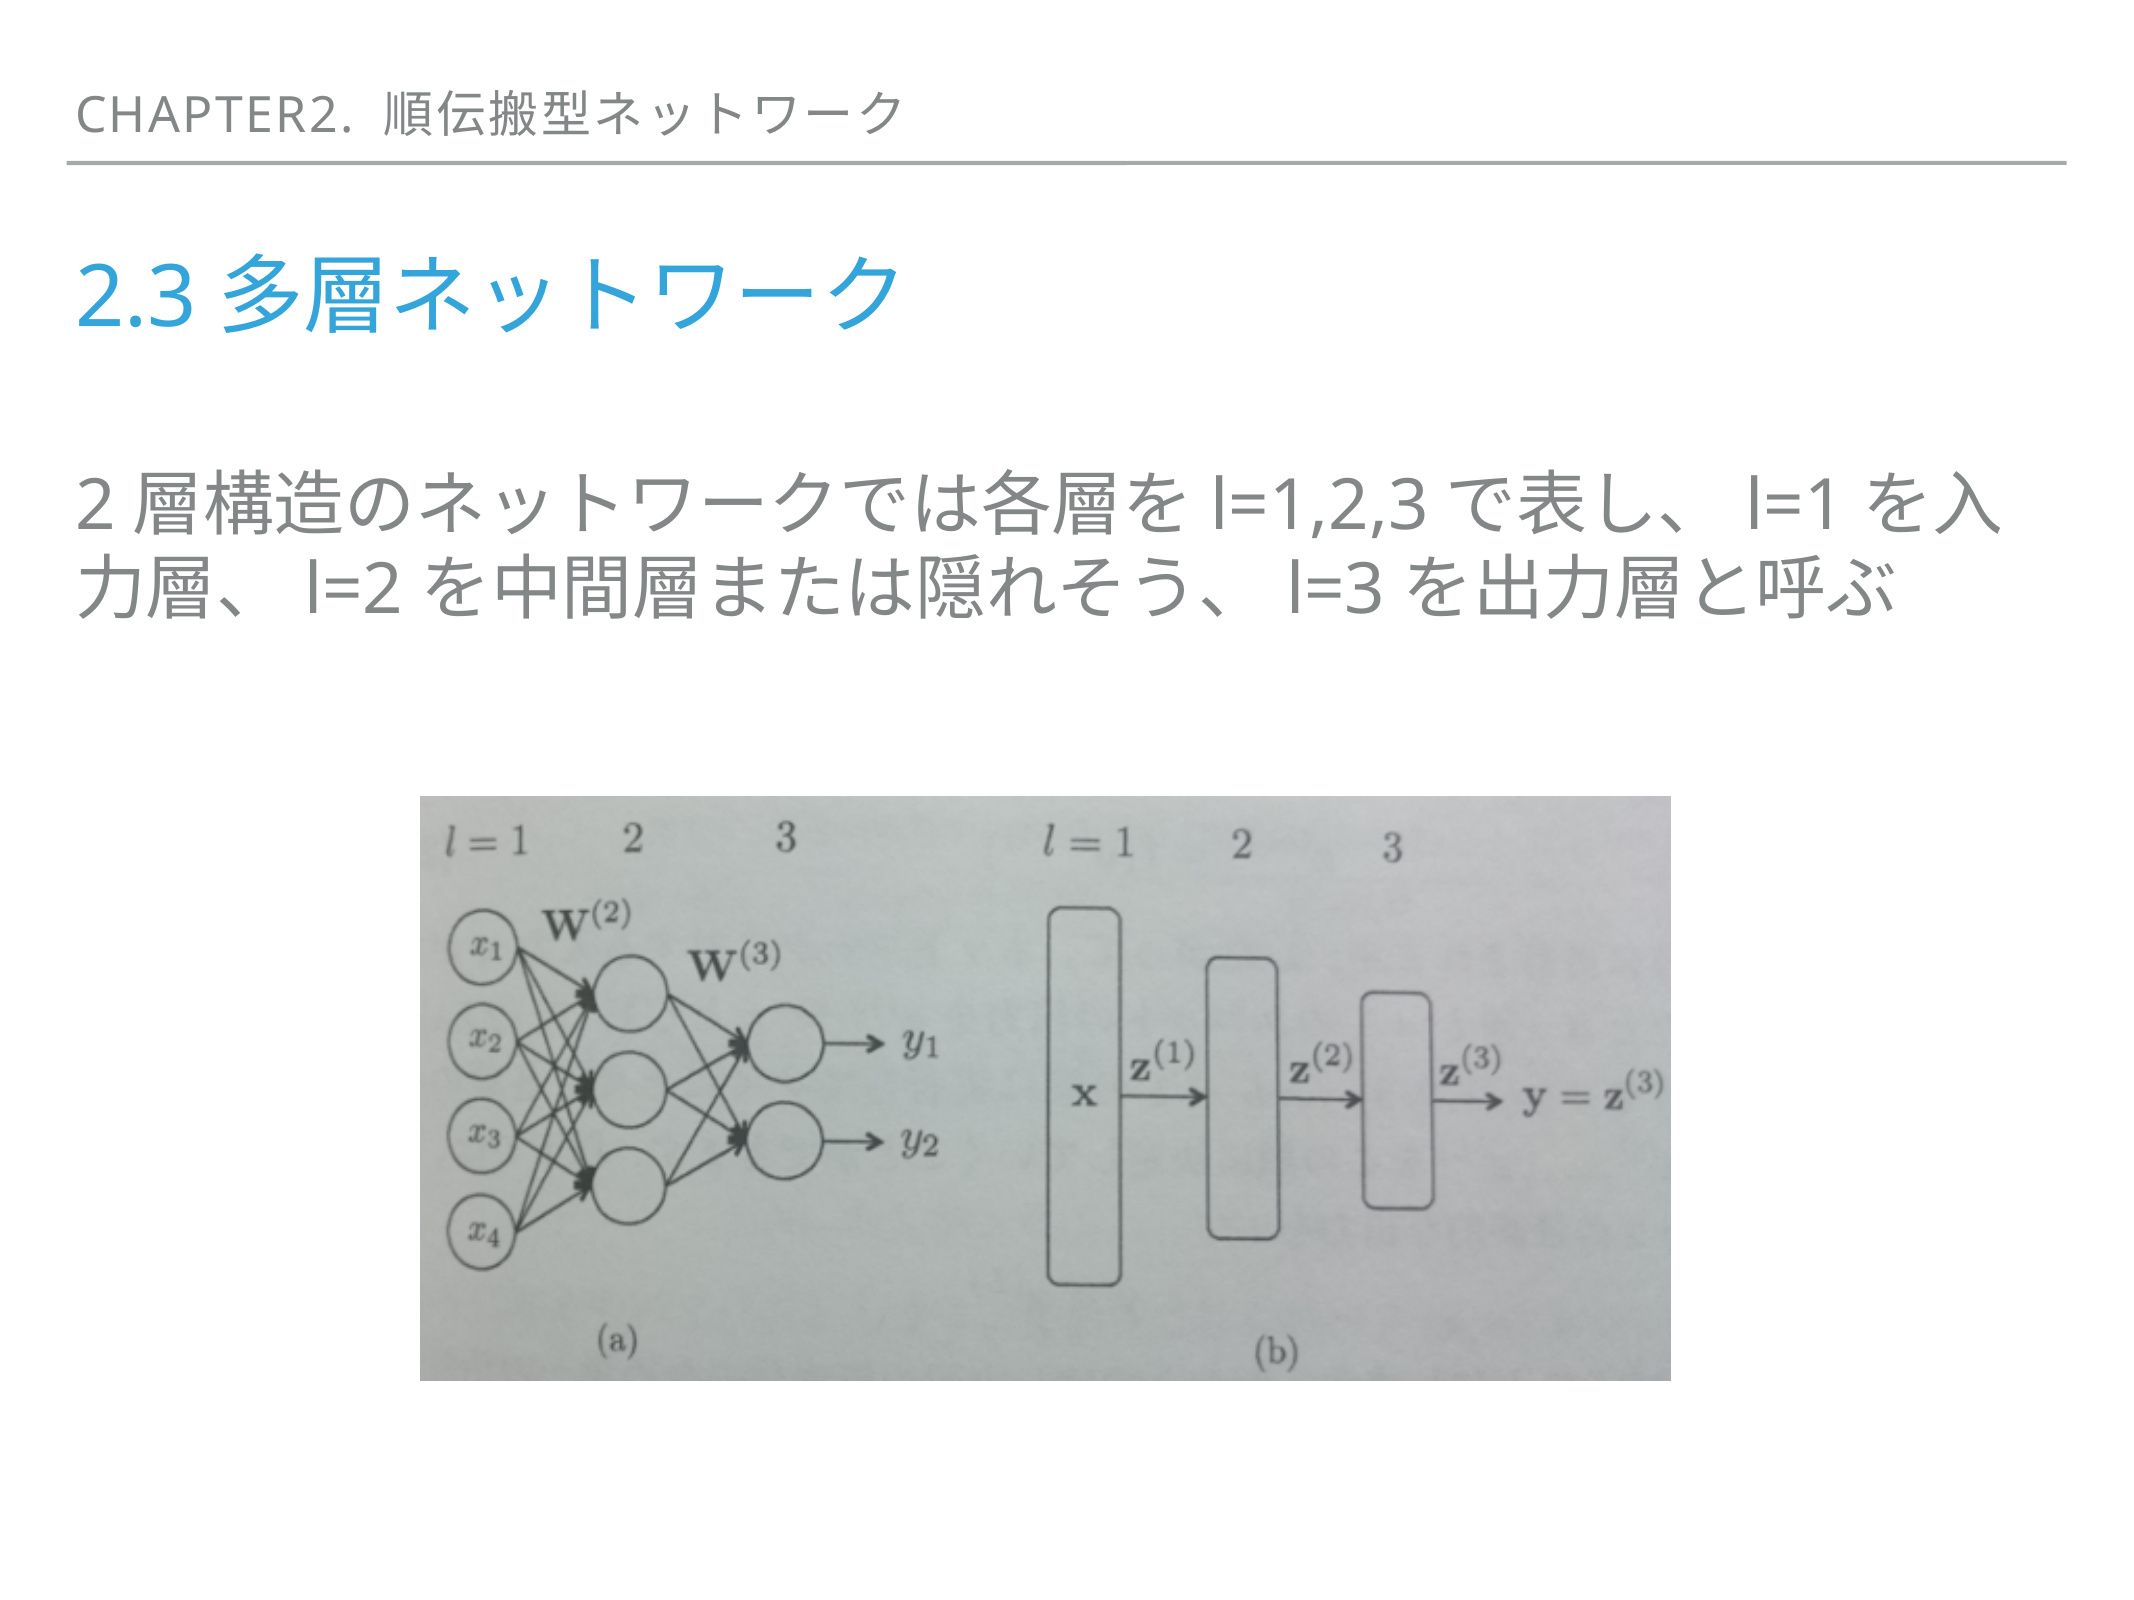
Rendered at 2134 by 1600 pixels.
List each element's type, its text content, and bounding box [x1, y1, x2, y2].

list chapter2. 順伝搬型ネットワーク [66, 74, 1901, 151]
picture [420, 796, 1672, 1381]
title 2.3多層ネットワーク [66, 251, 2068, 372]
list 2層構造のネットワークでは各層をl=1,2,3で表し、l=1を入力層、l=2を中間層または隠れそう、l=3を出力層と呼ぶ [66, 449, 2068, 1453]
